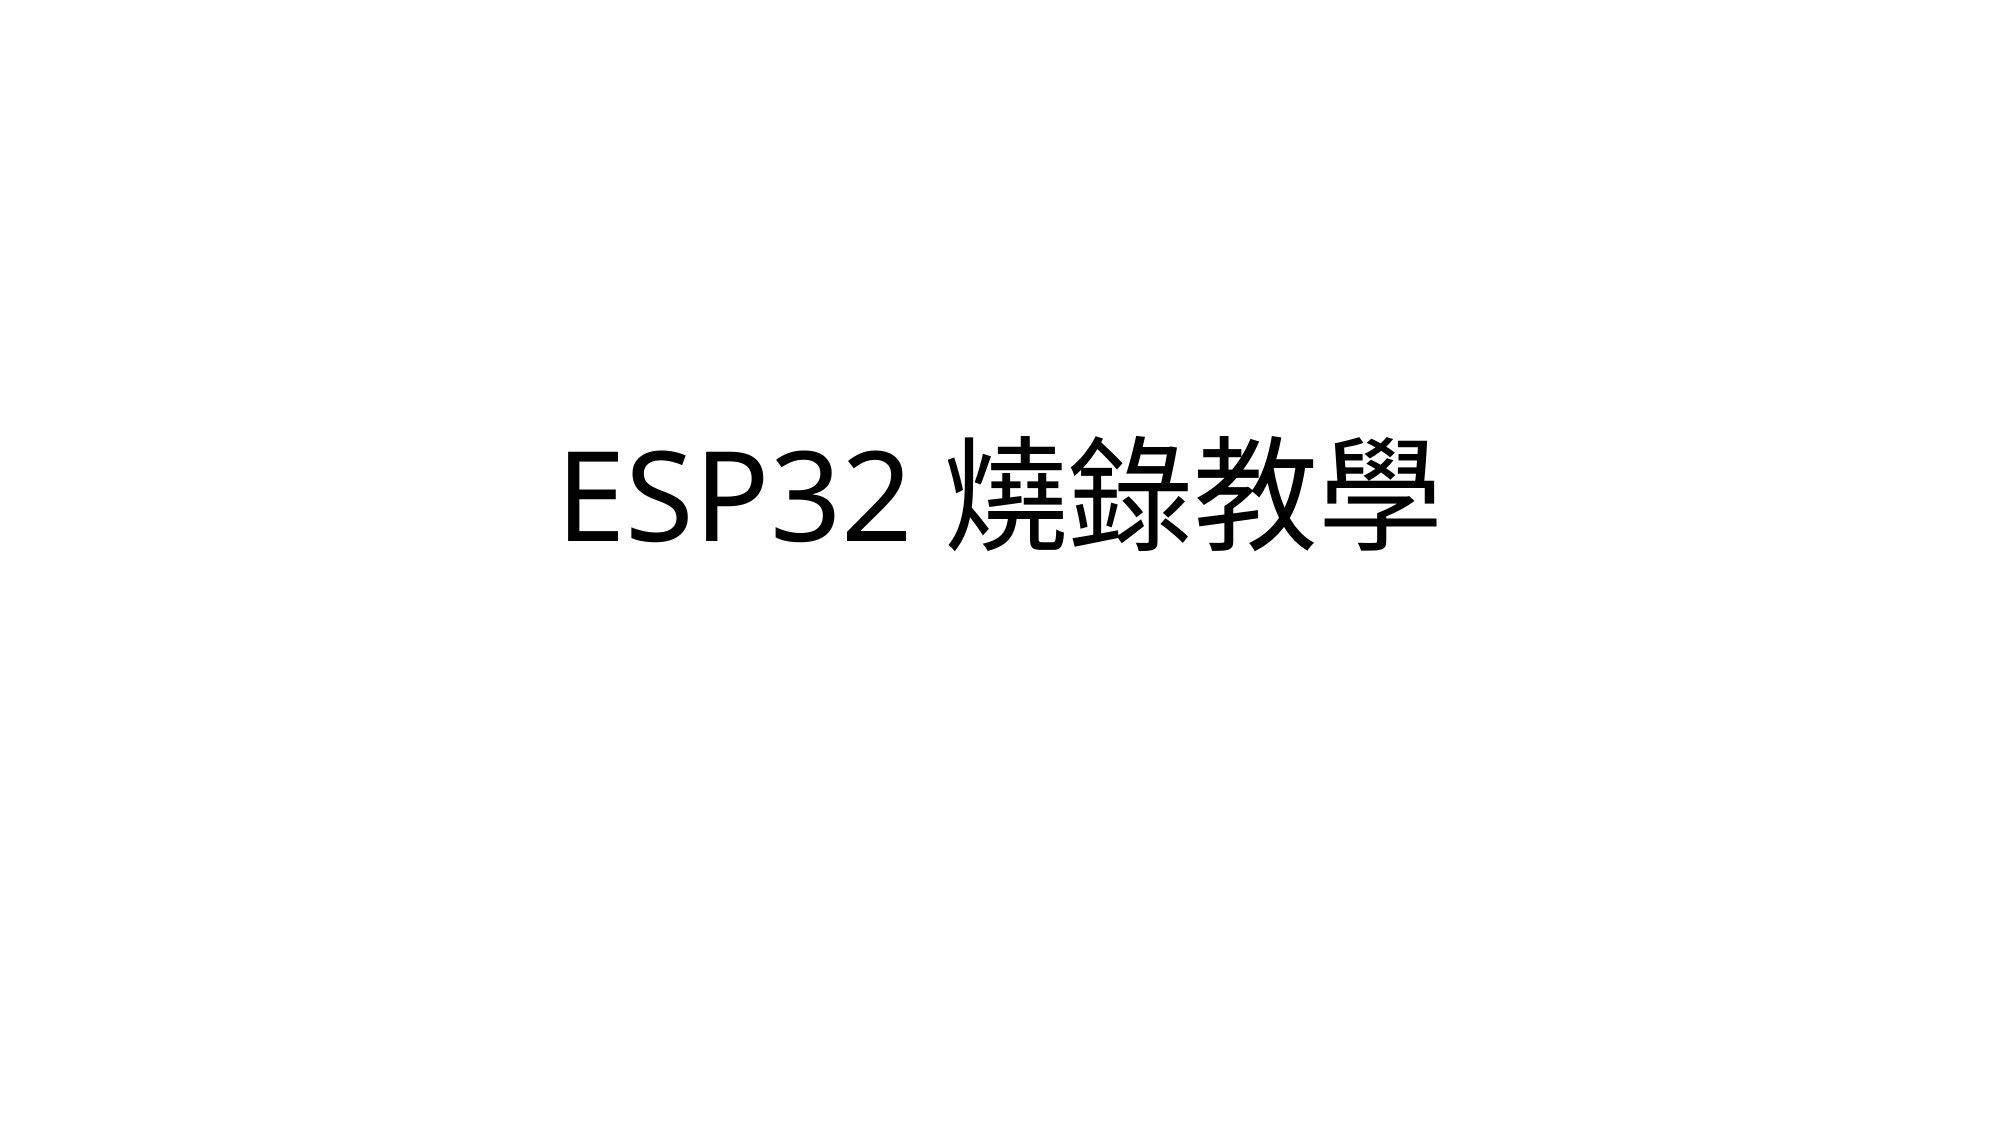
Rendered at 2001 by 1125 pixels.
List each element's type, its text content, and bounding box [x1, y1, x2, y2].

title ESP32燒錄教學 [249, 184, 1750, 576]
